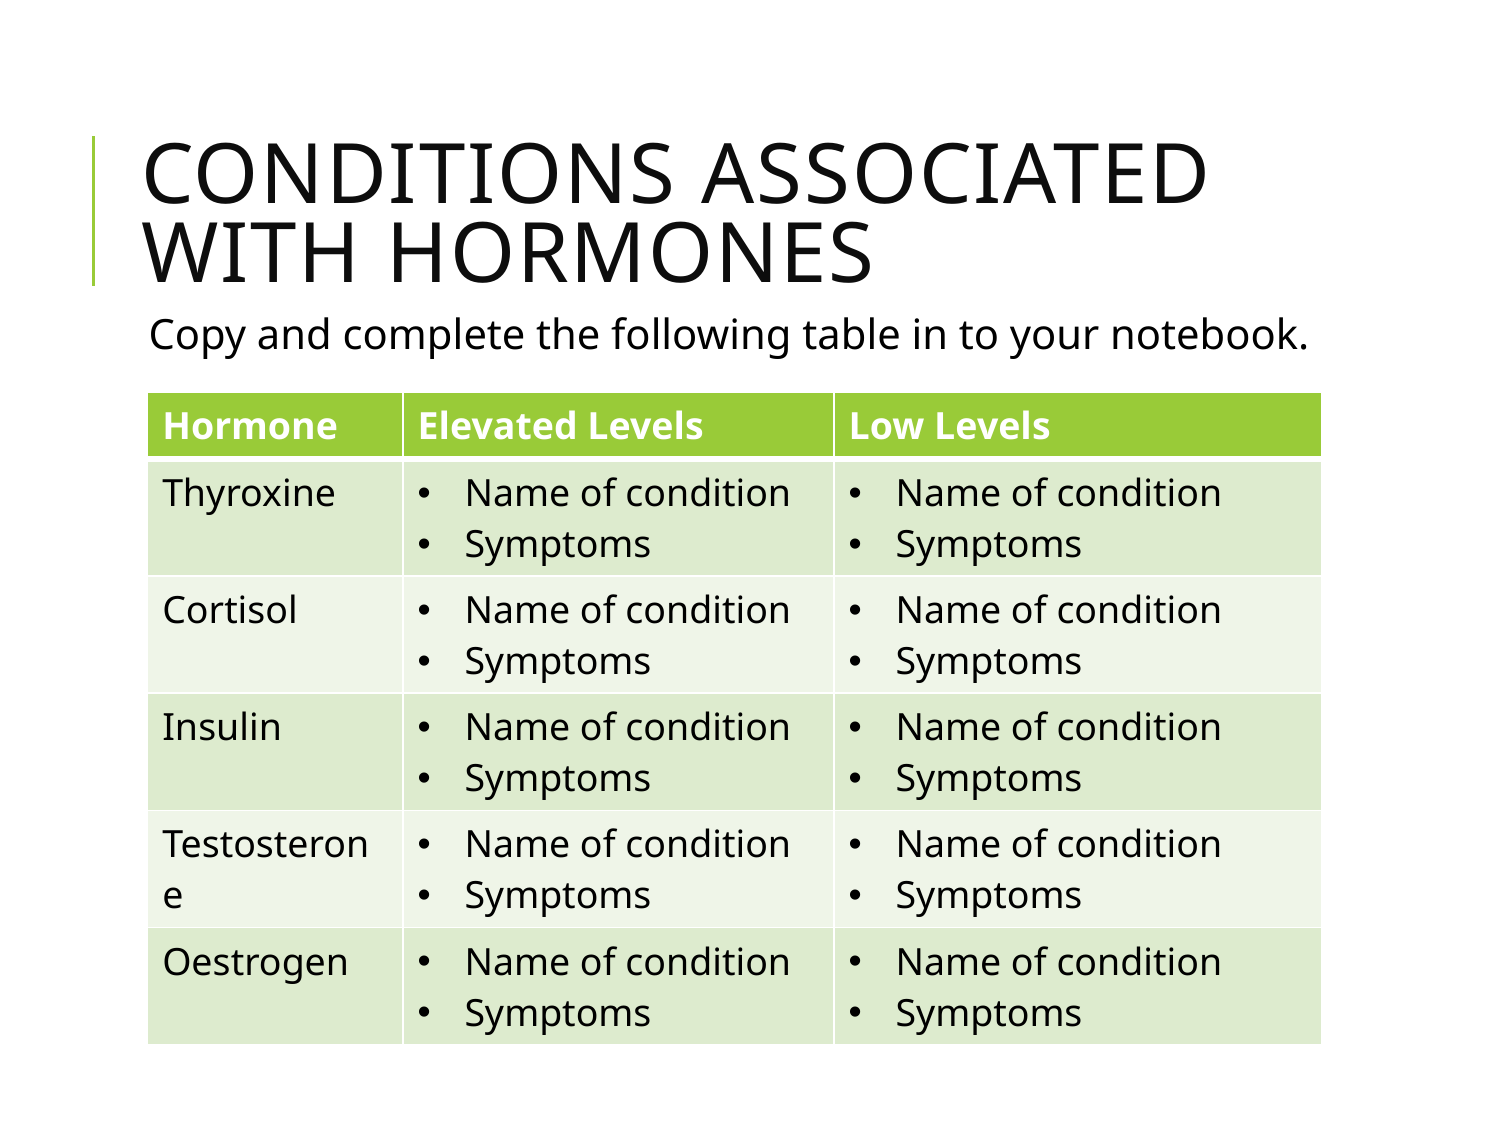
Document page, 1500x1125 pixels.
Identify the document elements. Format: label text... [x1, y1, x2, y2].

table_cell Insulin [148, 694, 402, 810]
table_cell Thyroxine [148, 462, 402, 575]
title Conditions associated with hormones [126, 96, 1322, 306]
table_header Low Levels [835, 393, 1321, 456]
table_cell Name of condition Symptoms [404, 577, 833, 692]
table_header Hormone [148, 393, 402, 456]
table_cell Name of condition Symptoms [835, 577, 1321, 692]
table_cell Name of condition Symptoms [835, 462, 1321, 575]
table_cell Name of condition Symptoms [835, 694, 1321, 810]
table_cell Name of condition Symptoms [404, 811, 833, 927]
table_header Elevated Levels [404, 393, 833, 456]
table_cell Name of condition Symptoms [835, 928, 1321, 1044]
table_cell Name of condition Symptoms [835, 811, 1321, 927]
table_cell Oestrogen [148, 928, 402, 1044]
table_cell Name of condition Symptoms [404, 928, 833, 1044]
table_cell Cortisol [148, 577, 402, 692]
list Copy and complete the following table in to your notebook. [126, 306, 1382, 1035]
table_cell Testosterone [148, 811, 402, 927]
table_cell Name of condition Symptoms [404, 694, 833, 810]
table_cell Name of condition Symptoms [404, 462, 833, 575]
